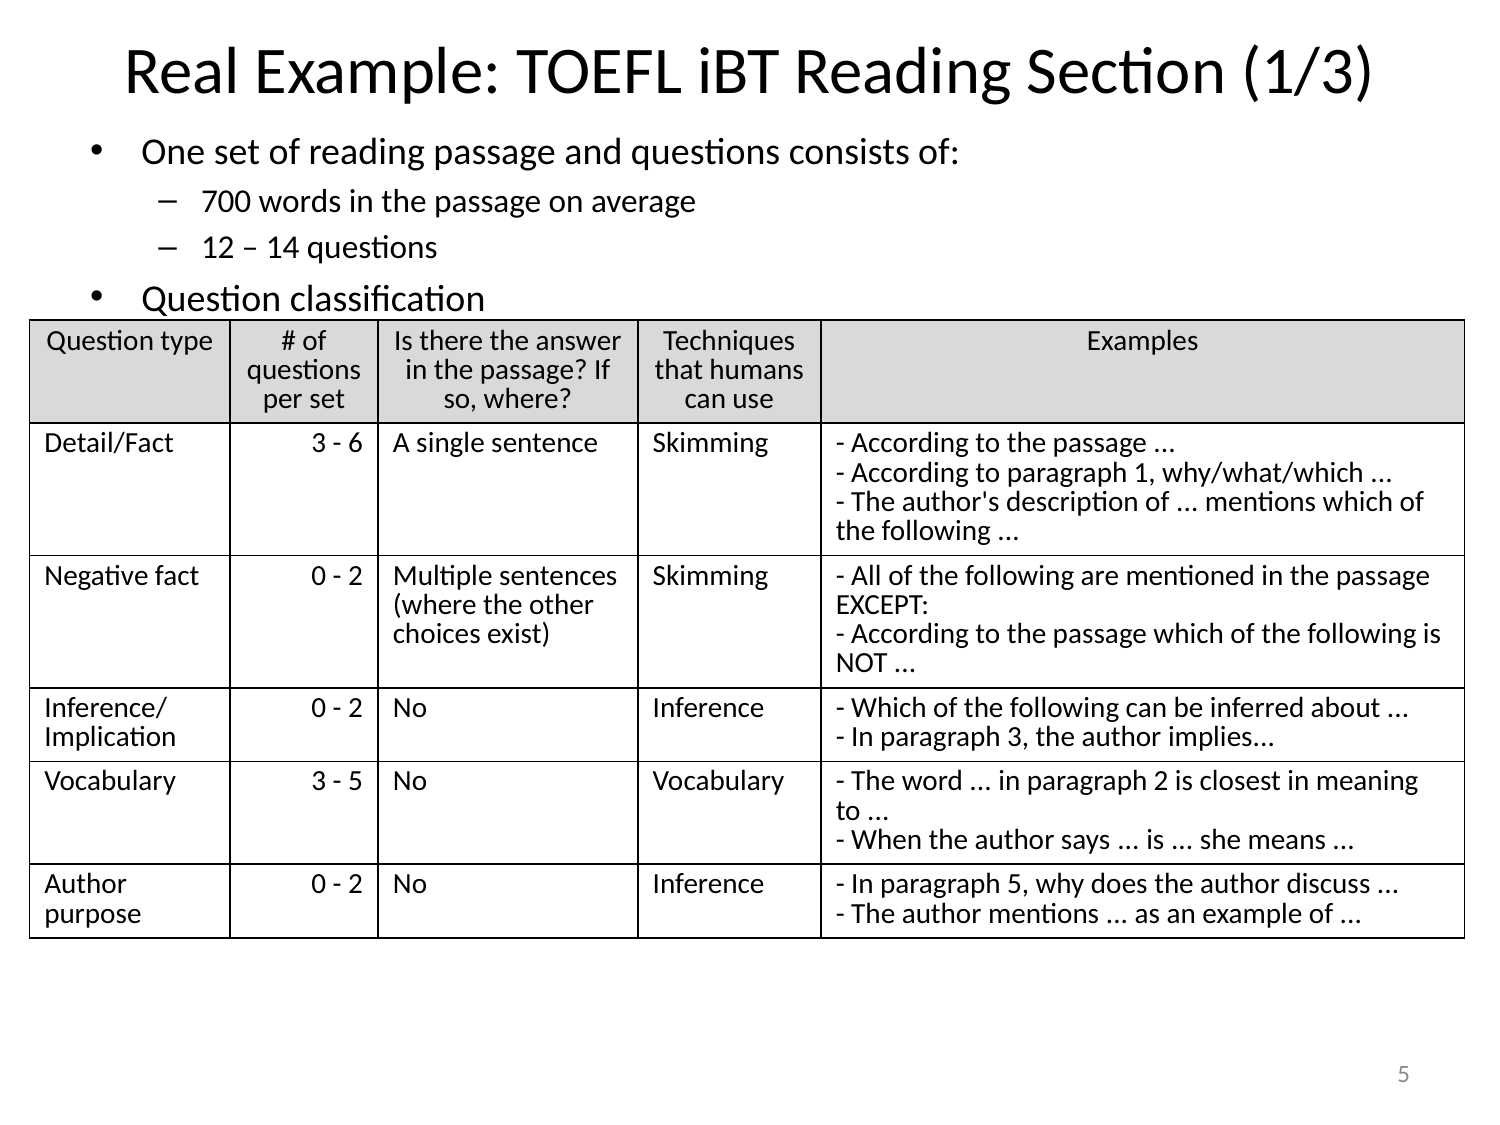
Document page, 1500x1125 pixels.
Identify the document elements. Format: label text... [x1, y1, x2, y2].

table_cell - All of the following are mentioned in the passage EXCEPT: - According to the passage which of the following is NOT ... [822, 556, 1464, 687]
title Real Example: TOEFL iBT Reading Section (1/3) [75, 7, 1425, 126]
table_cell 3 - 5 [231, 762, 377, 863]
table_cell A single sentence [379, 424, 637, 555]
table_header Question type [30, 321, 229, 422]
table_cell Vocabulary [30, 762, 229, 863]
table_cell Inference/Implication [30, 689, 229, 761]
table_header Is there the answer in the passage? If so, where? [379, 321, 637, 422]
table_cell No [379, 865, 637, 937]
table_cell Detail/Fact [30, 424, 229, 555]
table_cell Skimming [639, 556, 820, 687]
table_header Examples [822, 321, 1464, 422]
table_cell 3 - 6 [231, 424, 377, 555]
list One set of reading passage and questions consists of: 700 words in the passage on average 12 – 14 questions Question classification [75, 126, 1425, 319]
table_cell Vocabulary [639, 762, 820, 863]
table_cell Multiple sentences (where the other choices exist) [379, 556, 637, 687]
table_cell Inference [639, 689, 820, 761]
table_cell - The word ... in paragraph 2 is closest in meaning to ... - When the author says ... is ... she means ... [822, 762, 1464, 863]
table_cell 0 - 2 [231, 865, 377, 937]
table_header # of questions per set [231, 321, 377, 422]
table_cell No [379, 689, 637, 761]
table_cell Inference [639, 865, 820, 937]
table_cell 0 - 2 [231, 556, 377, 687]
slide_number 5 [1074, 1042, 1425, 1103]
table_header Techniques that humans can use [639, 321, 820, 422]
table_cell - Which of the following can be inferred about ... - In paragraph 3, the author implies... [822, 689, 1464, 761]
table_cell - In paragraph 5, why does the author discuss ... - The author mentions ... as an example of ... [822, 865, 1464, 937]
table_cell - According to the passage ... - According to paragraph 1, why/what/which ... - The author's description of ... mentions which of the following ... [822, 424, 1464, 555]
table_cell Skimming [639, 424, 820, 555]
table_cell No [379, 762, 637, 863]
table_cell 0 - 2 [231, 689, 377, 761]
table_cell Negative fact [30, 556, 229, 687]
table_cell Author purpose [30, 865, 229, 937]
